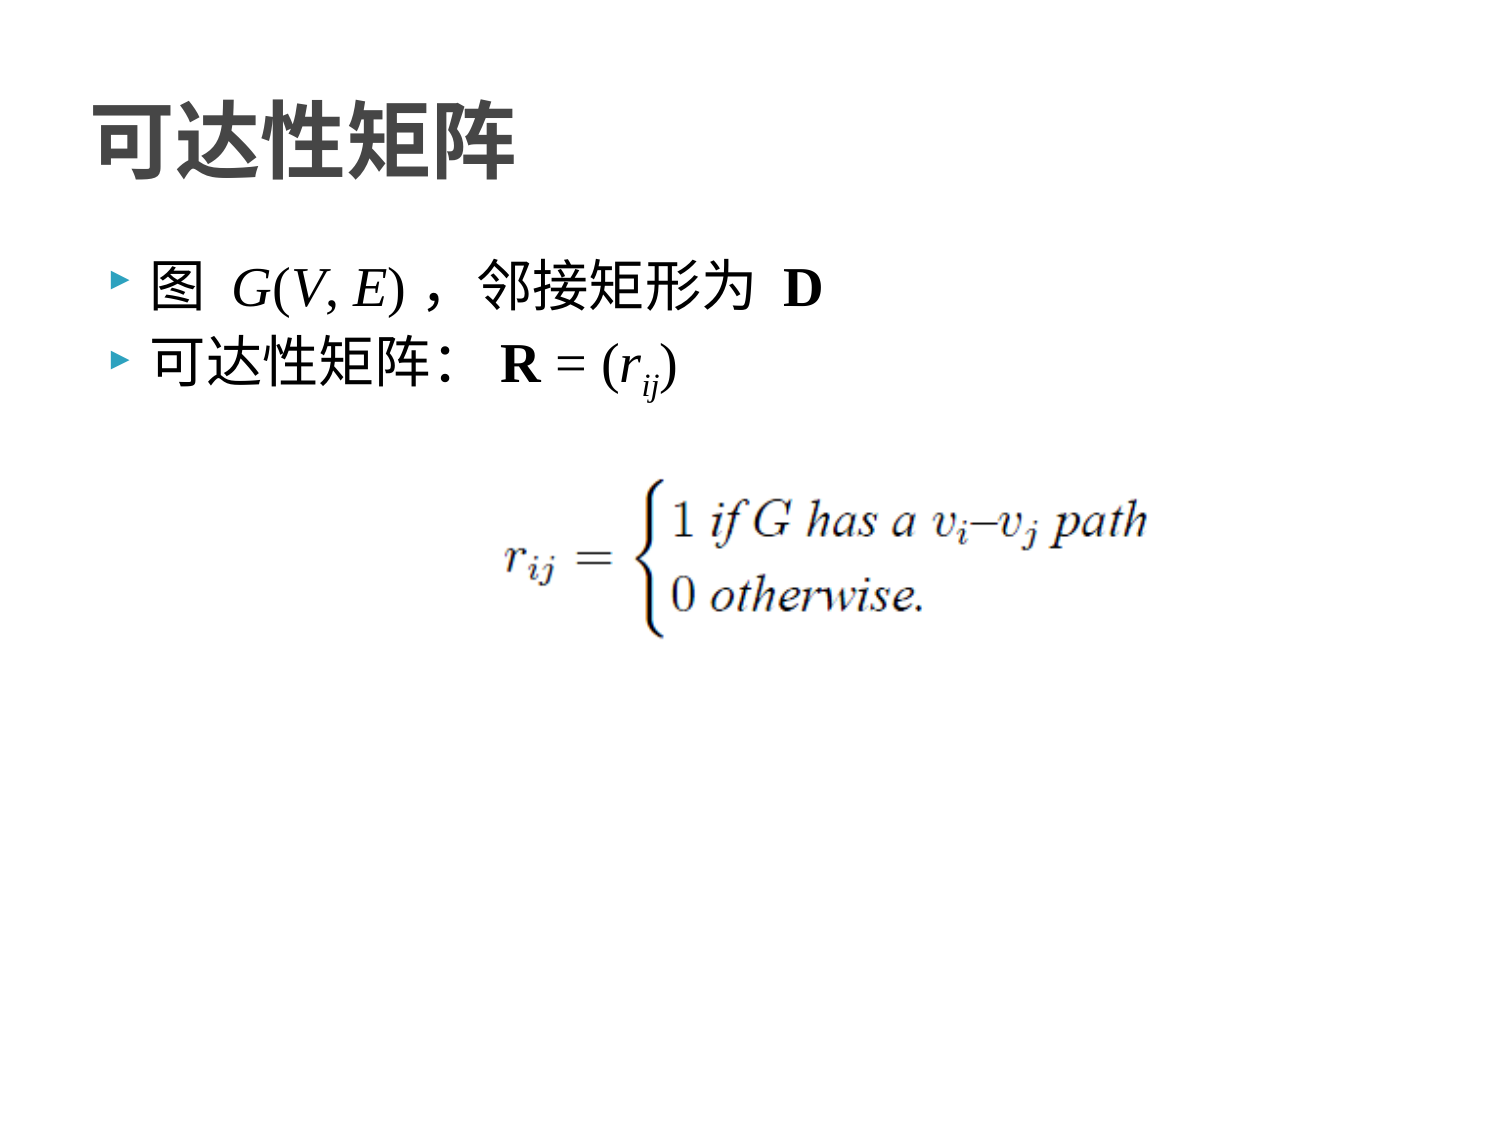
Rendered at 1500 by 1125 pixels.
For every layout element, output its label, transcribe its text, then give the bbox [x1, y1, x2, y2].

picture [480, 468, 1180, 657]
title 可达性矩阵 [75, 45, 1425, 233]
list 图 G(V, E)，邻接矩形为 D 可达性矩阵：R = (rij) [75, 243, 1425, 434]
